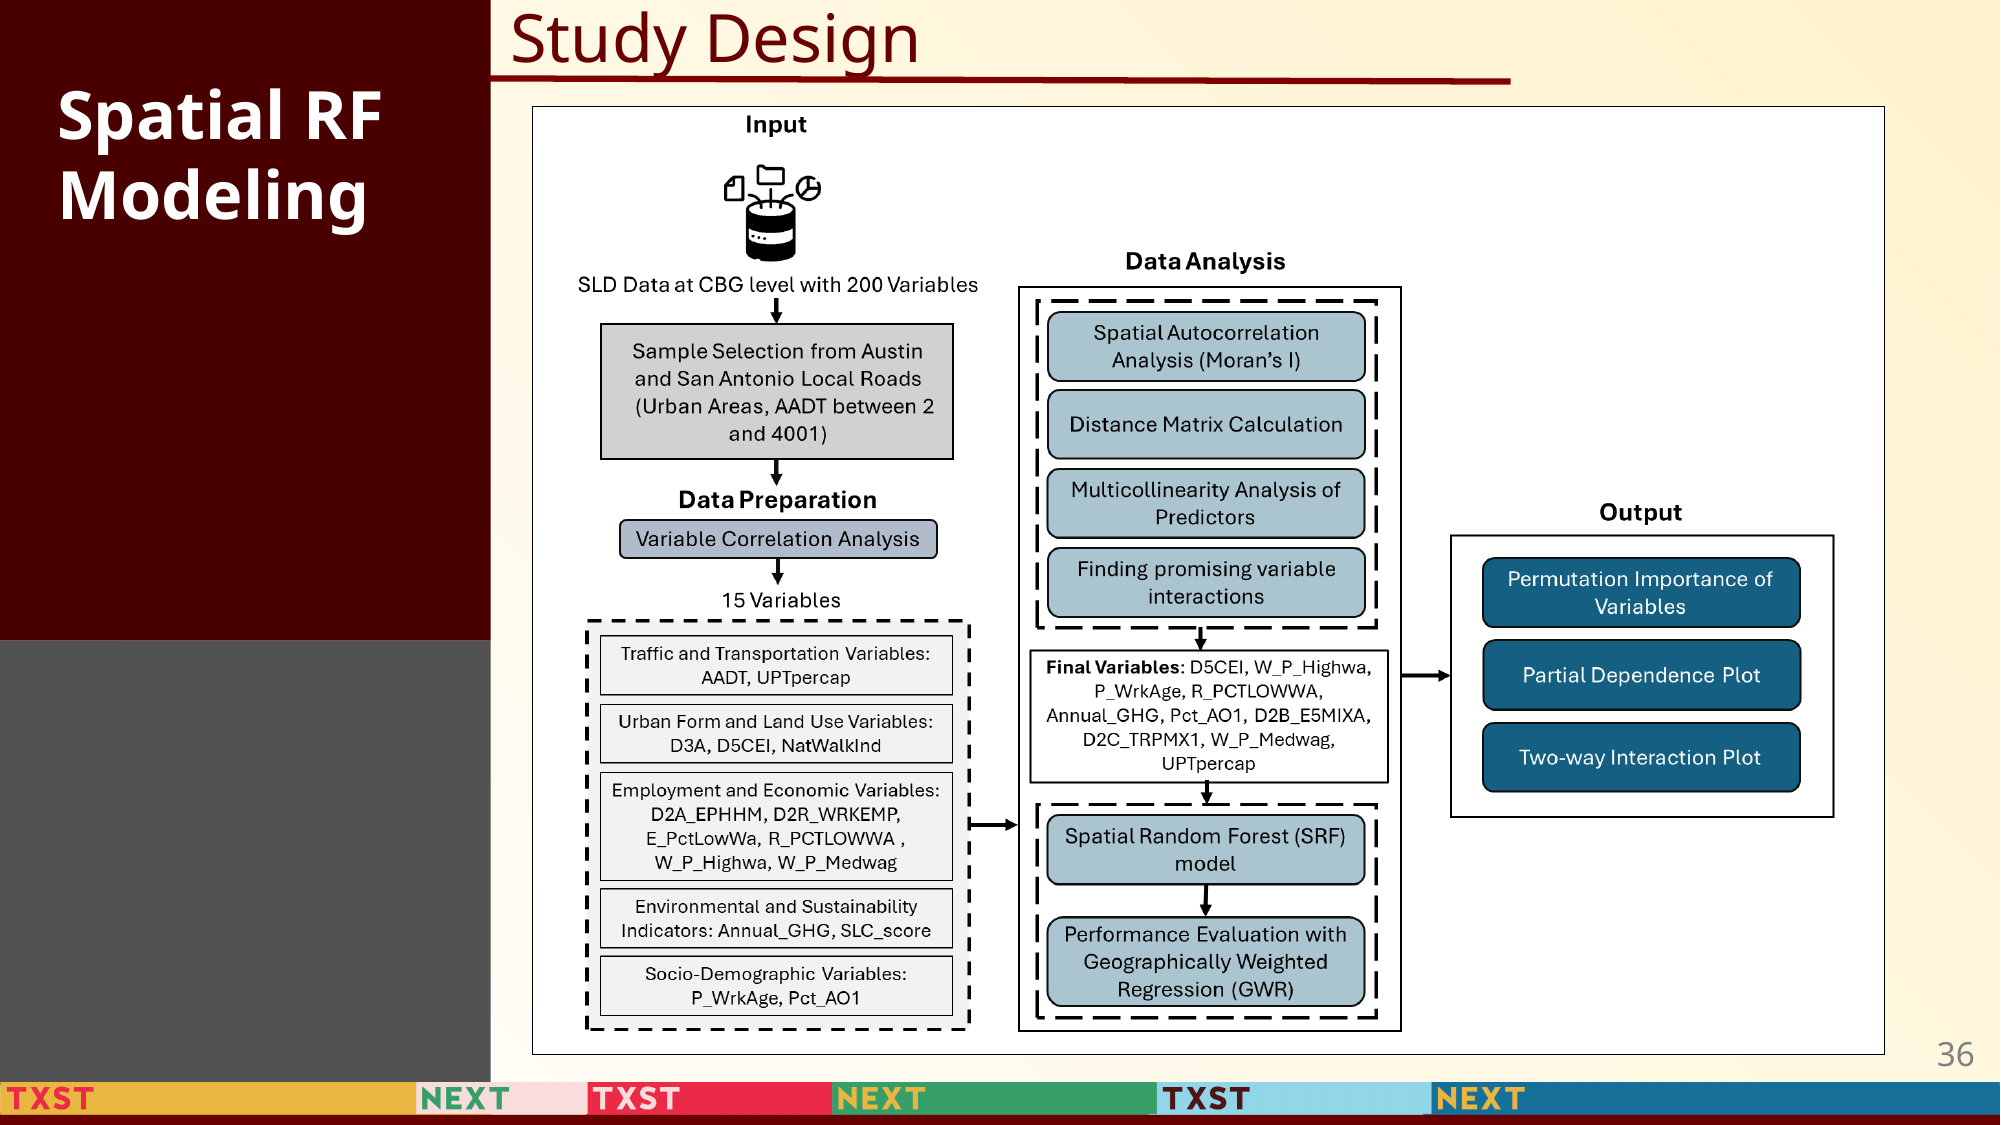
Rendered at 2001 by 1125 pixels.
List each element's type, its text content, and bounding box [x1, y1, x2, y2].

text_box Spatial RF Modeling [42, 65, 444, 240]
slide_number 36 [1911, 1025, 1990, 1081]
picture [532, 106, 1885, 1055]
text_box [489, 78, 1511, 82]
text_box Study Design [495, 0, 2000, 84]
picture [0, 1081, 2000, 1115]
